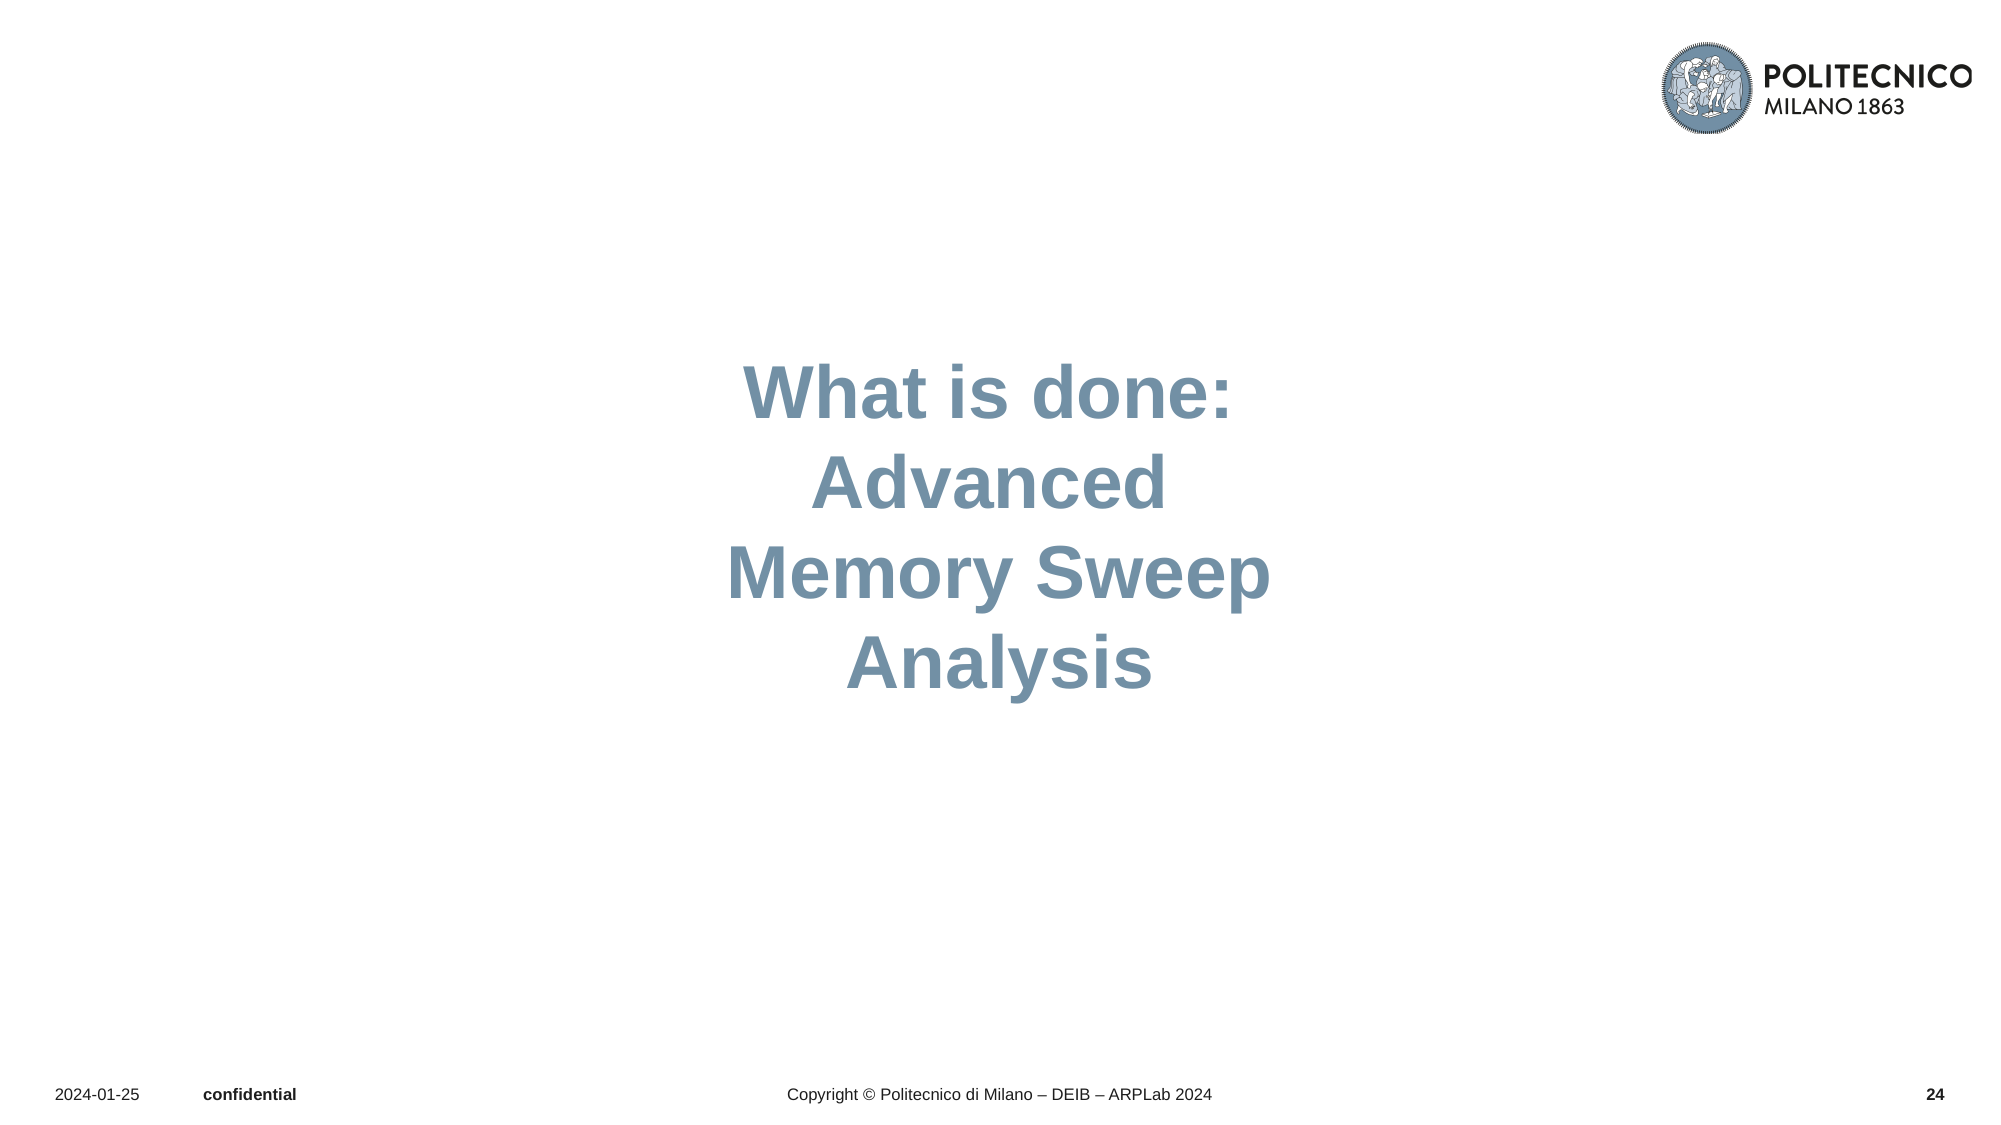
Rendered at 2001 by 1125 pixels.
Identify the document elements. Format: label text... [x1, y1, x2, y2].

title What is done: Advanced Memory Sweep Analysis [73, 248, 1927, 705]
